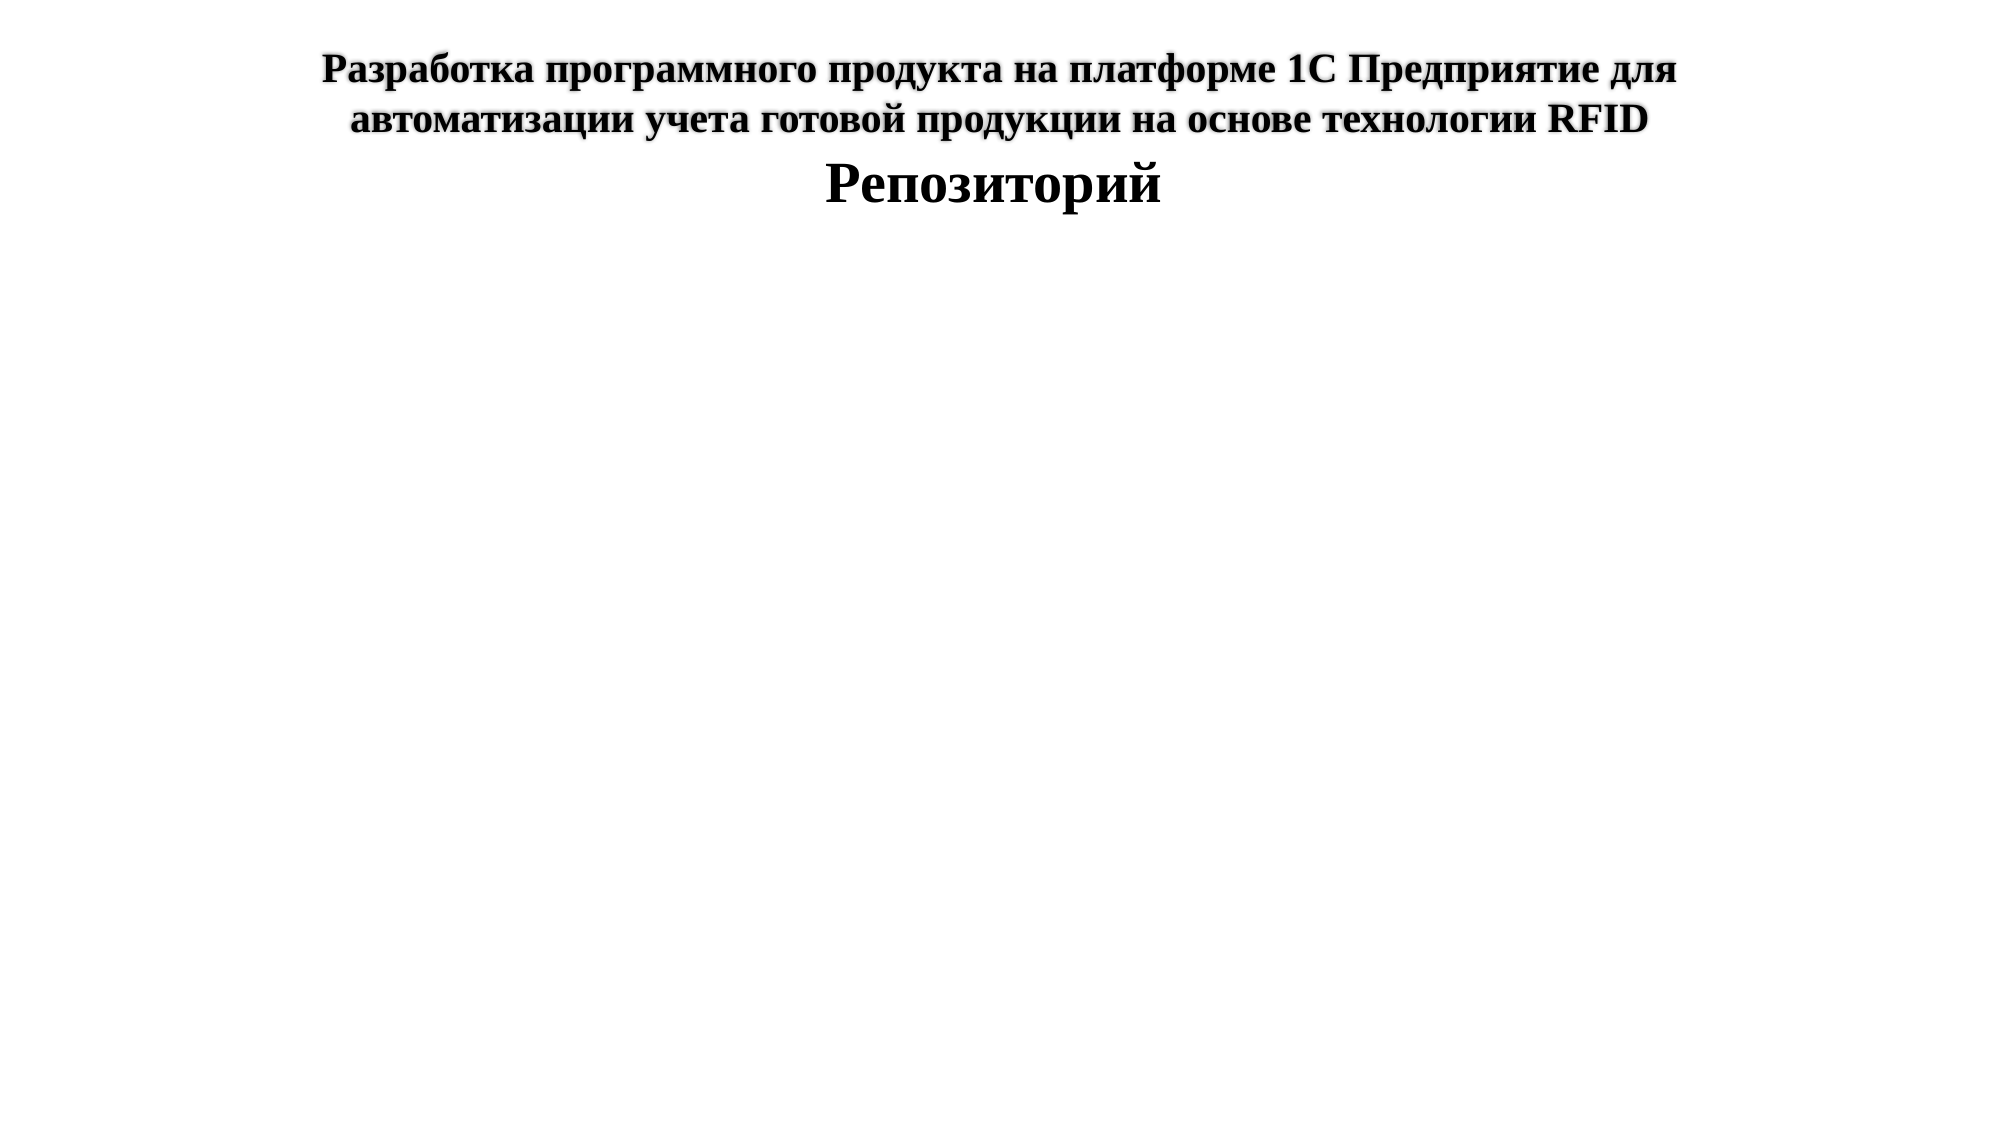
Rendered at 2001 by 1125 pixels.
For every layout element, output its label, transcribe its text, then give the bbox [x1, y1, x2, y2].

text_box Репозиторий [456, 137, 1532, 222]
title Разработка программного продукта на платформе 1С Предприятие для автоматизации учета готовой продукции на основе технологии RFID [302, 45, 1698, 138]
